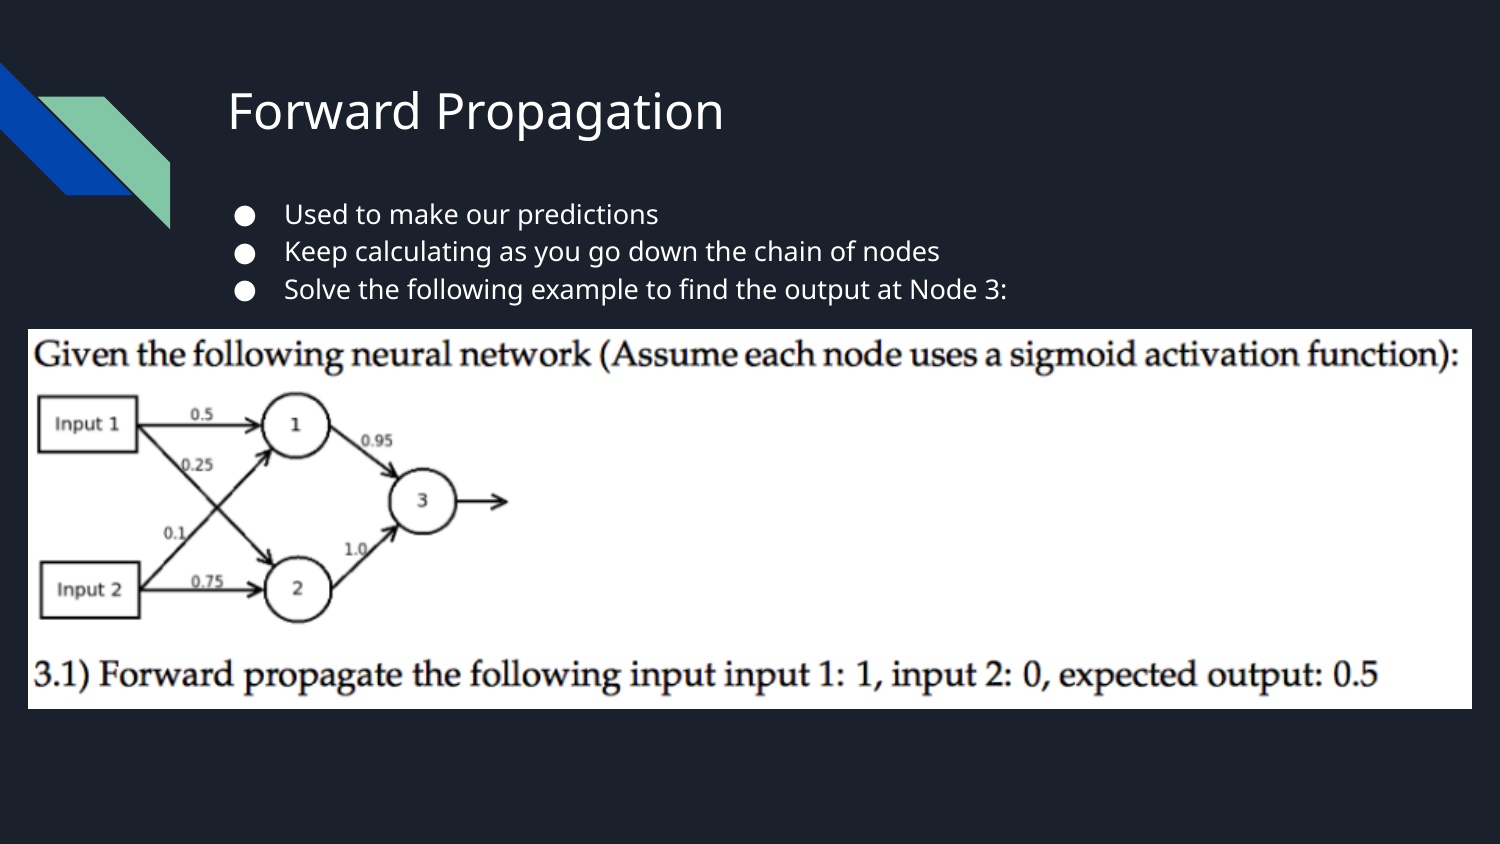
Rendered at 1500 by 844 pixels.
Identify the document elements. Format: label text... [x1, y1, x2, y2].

picture [27, 328, 1473, 710]
title Forward Propagation [212, 64, 1368, 215]
text_box Used to make our predictions Keep calculating as you go down the chain of nodes Solve the following example to find the output at Node 3: [194, 177, 1320, 327]
